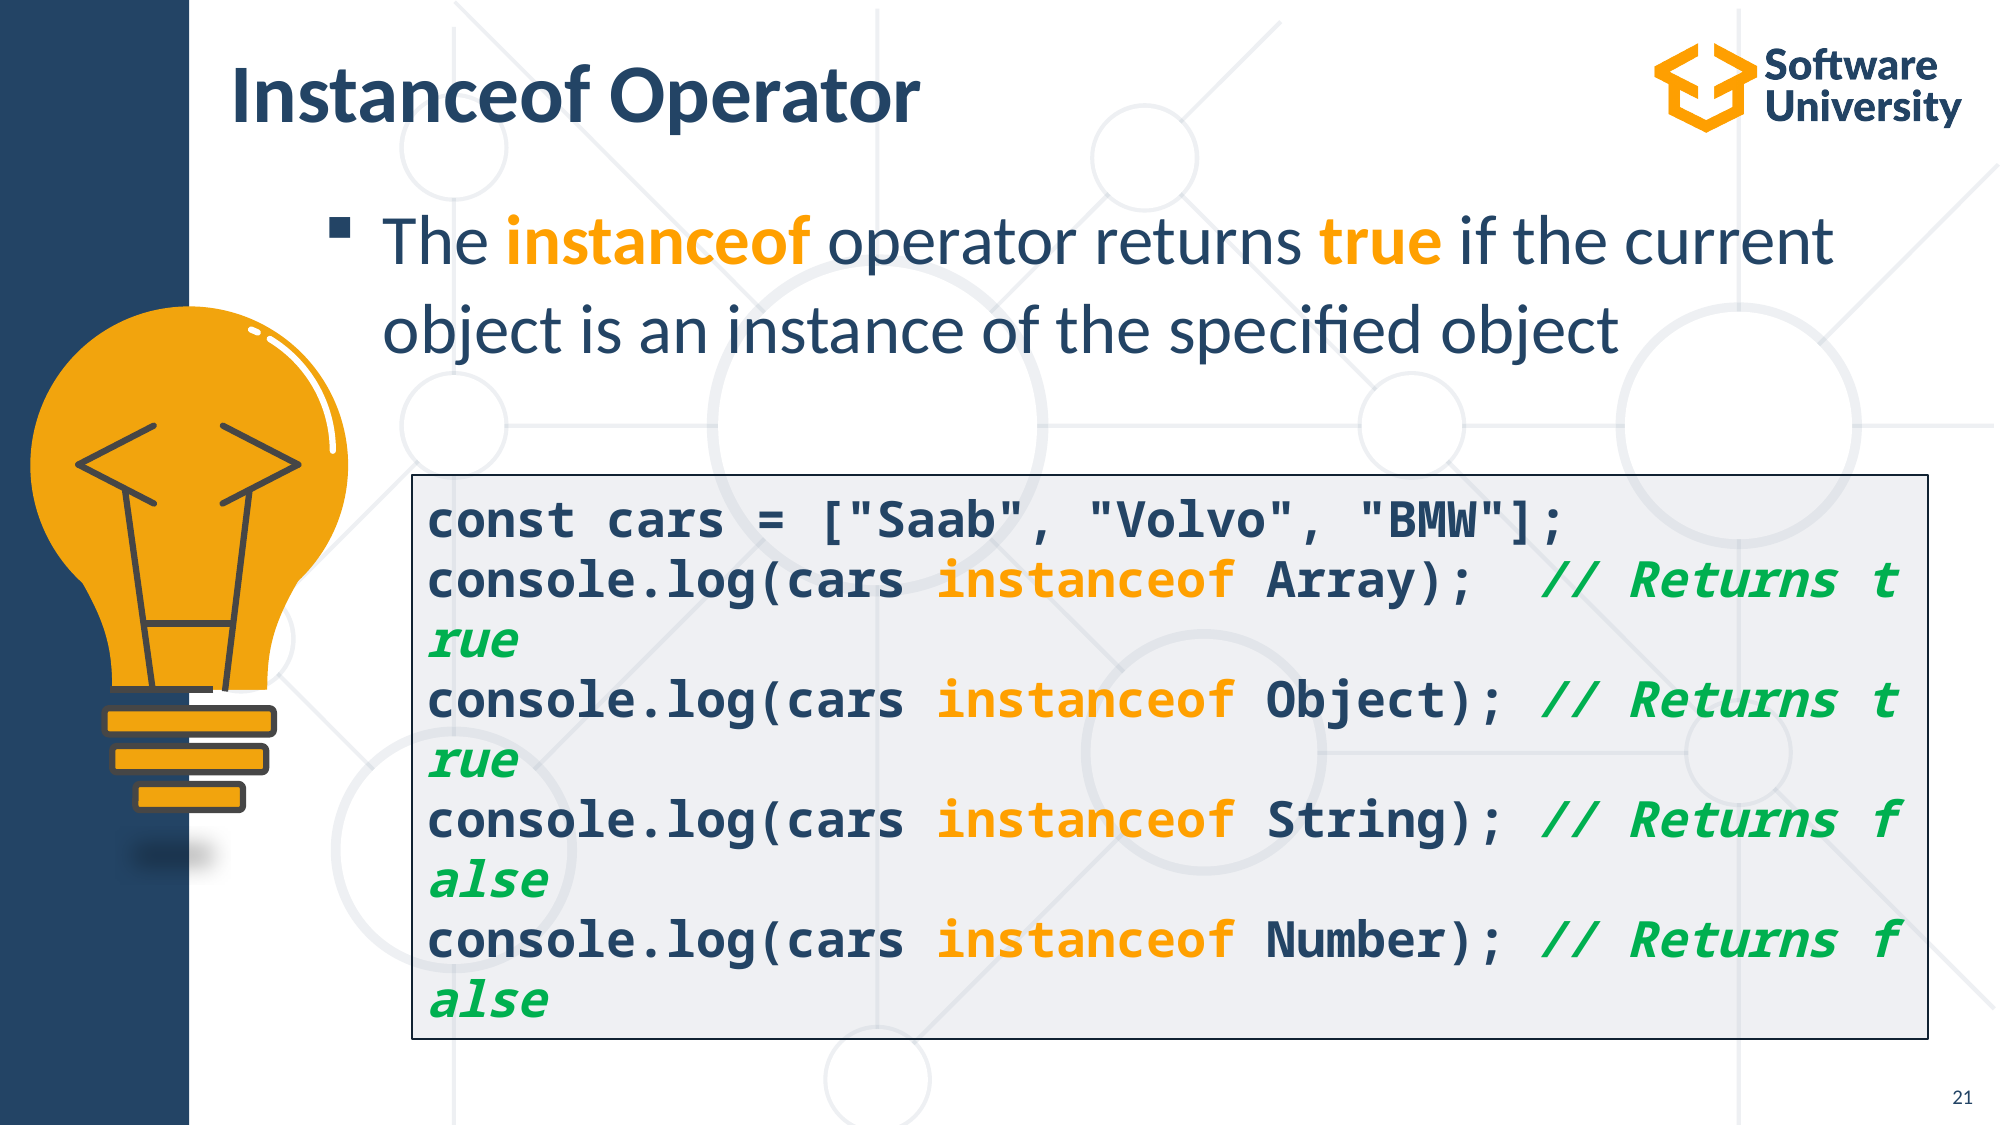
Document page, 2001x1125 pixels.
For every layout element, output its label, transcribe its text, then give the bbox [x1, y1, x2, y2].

list The instanceof operator returns true if the current object is an instance of the specified object [306, 183, 1968, 1094]
slide_number 21 [1927, 1067, 1989, 1117]
title Instanceof Operator [212, 16, 1628, 162]
text_box const cars = ["Saab", "Volvo", "BMW"]; console.log(cars instanceof Array); // Returns true console.log(cars instanceof Object); // Returns true console.log(cars instanceof String); // Returns false console.log(cars instanceof Number); // Returns falsе [411, 475, 1928, 1039]
picture [1641, 31, 1973, 145]
